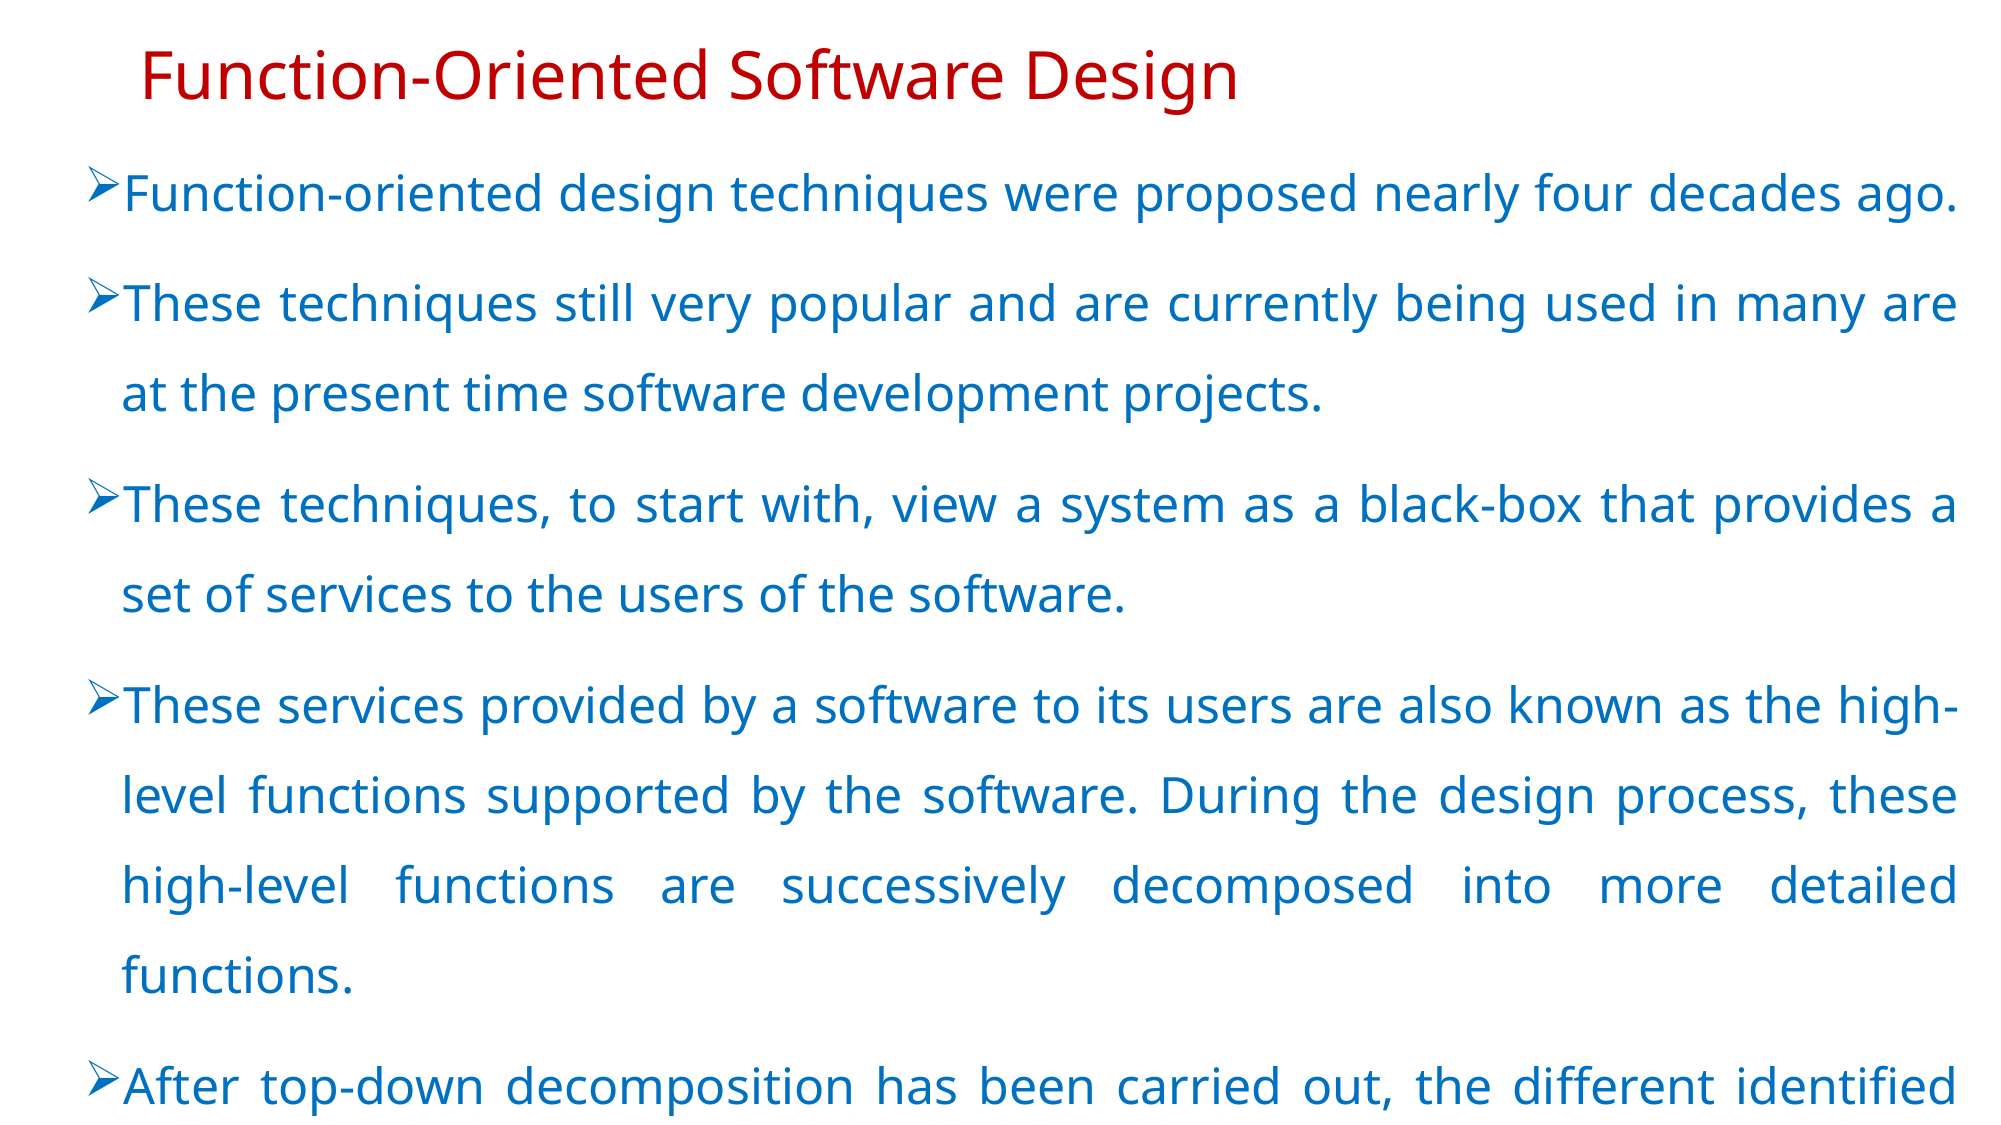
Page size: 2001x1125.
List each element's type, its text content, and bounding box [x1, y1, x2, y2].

list Function-oriented design techniques were proposed nearly four decades ago. These techniques still very popular and are currently being used in many are at the present time software development projects. These techniques, to start with, view a system as a black-box that provides a set of services to the users of the software. These services provided by a software to its users are also known as the high-level functions supported by the software. During the design process, these high-level functions are successively decomposed into more detailed functions. After top-down decomposition has been carried out, the different identified functions are mapped to modules and a module structure is created. [69, 123, 1975, 1112]
title Function-Oriented Software Design [124, 31, 1850, 123]
